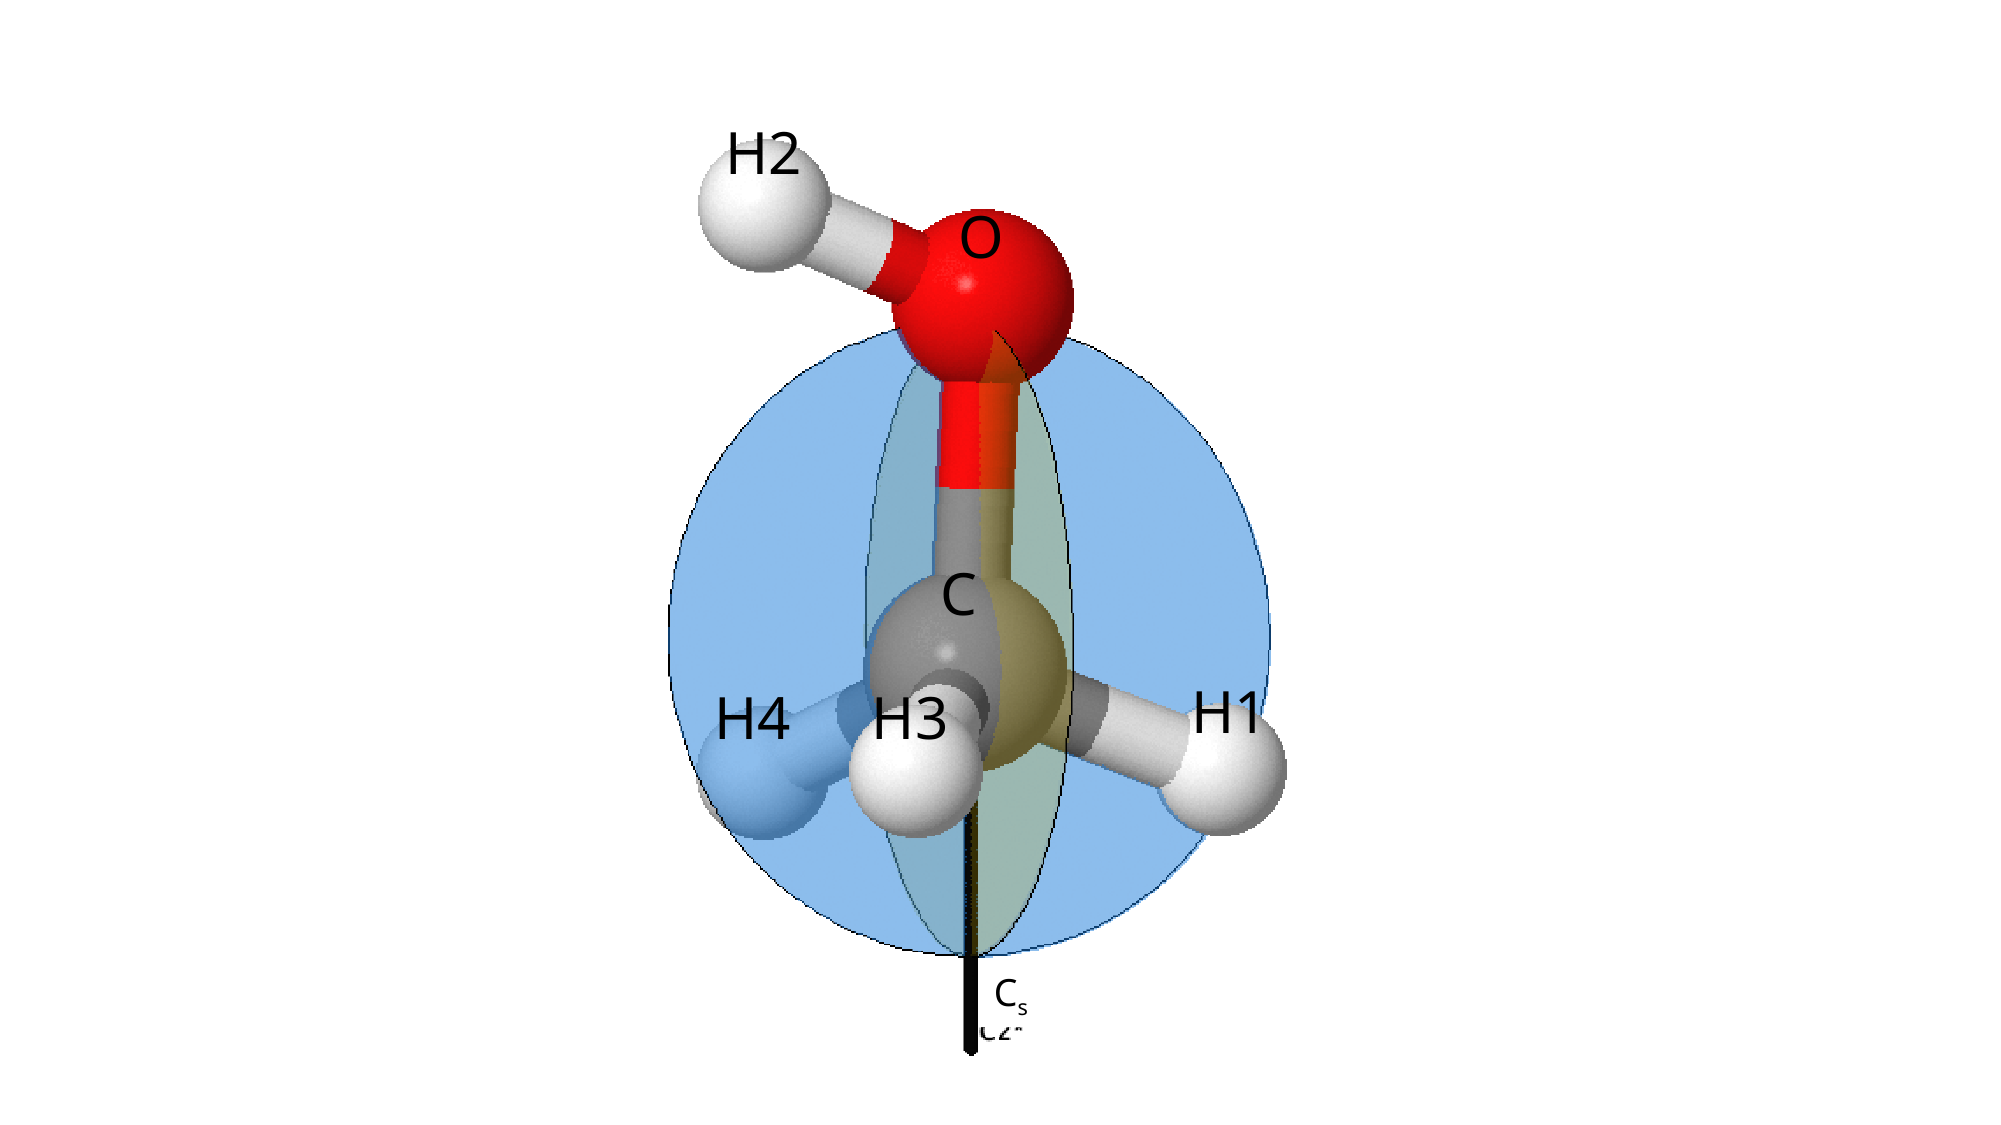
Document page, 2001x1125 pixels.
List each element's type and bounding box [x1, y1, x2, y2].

picture [420, 49, 1580, 1125]
